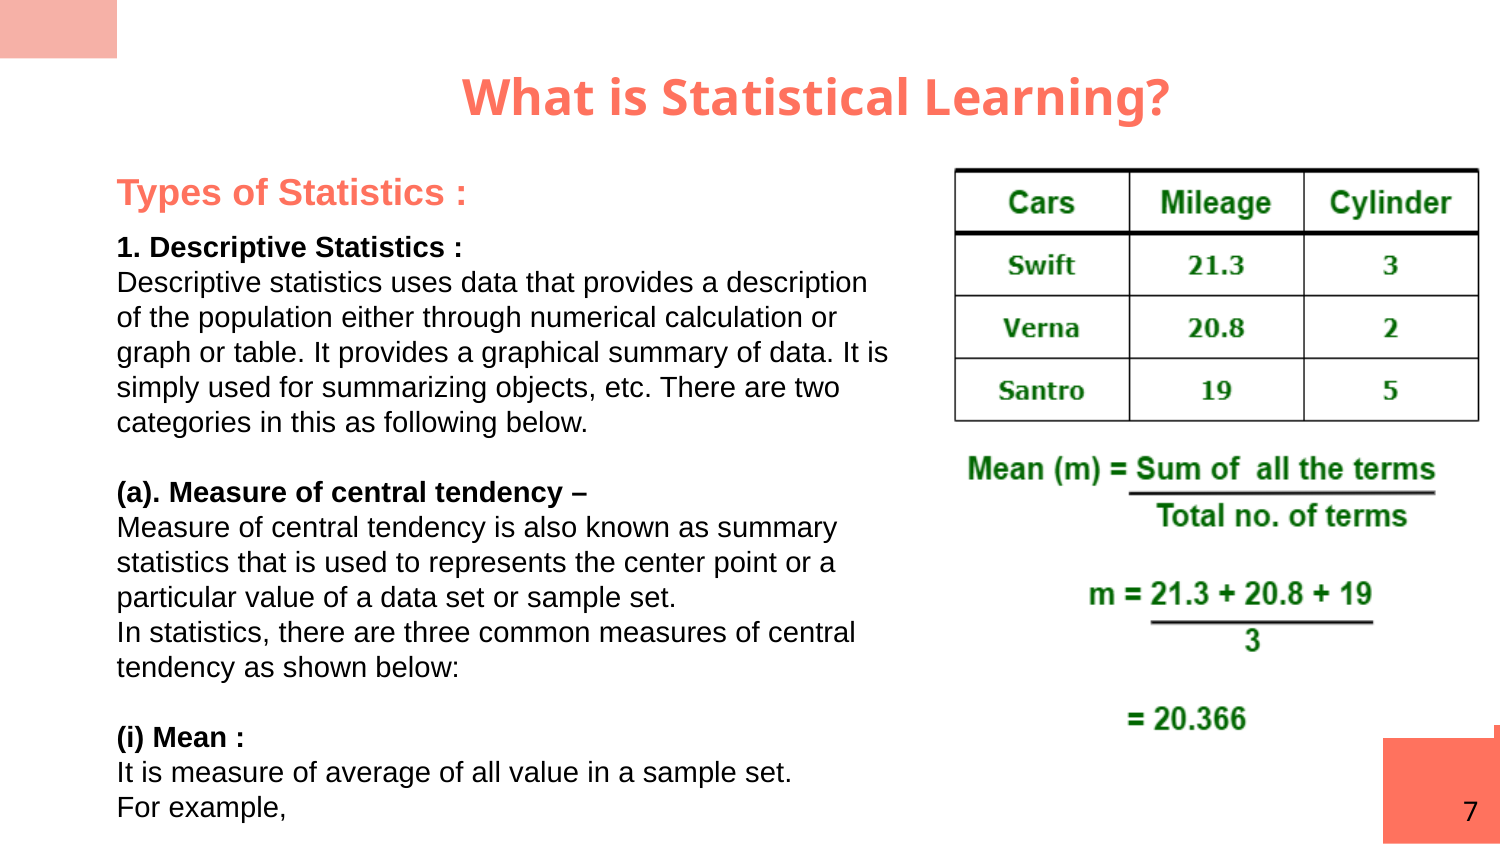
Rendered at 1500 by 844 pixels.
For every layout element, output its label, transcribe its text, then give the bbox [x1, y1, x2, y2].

slide_number 7 [1403, 779, 1494, 844]
text_box 1. Descriptive Statistics : Descriptive statistics uses data that provides a description of the population either through numerical calculation or graph or table. It provides a graphical summary of data. It is simply used for summarizing objects, etc. There are two categories in this as following below. (a). Measure of central tendency – Measure of central tendency is also known as summary statistics that is used to represents the center point or a particular value of a data set or sample set. In statistics, there are three common measures of central tendency as shown below: (i) Mean : It is measure of average of all value in a sample set. For example, [101, 221, 912, 831]
picture [911, 158, 1494, 738]
title What is Statistical Learning? [140, 30, 1494, 158]
text_box Types of Statistics : [101, 138, 1449, 221]
